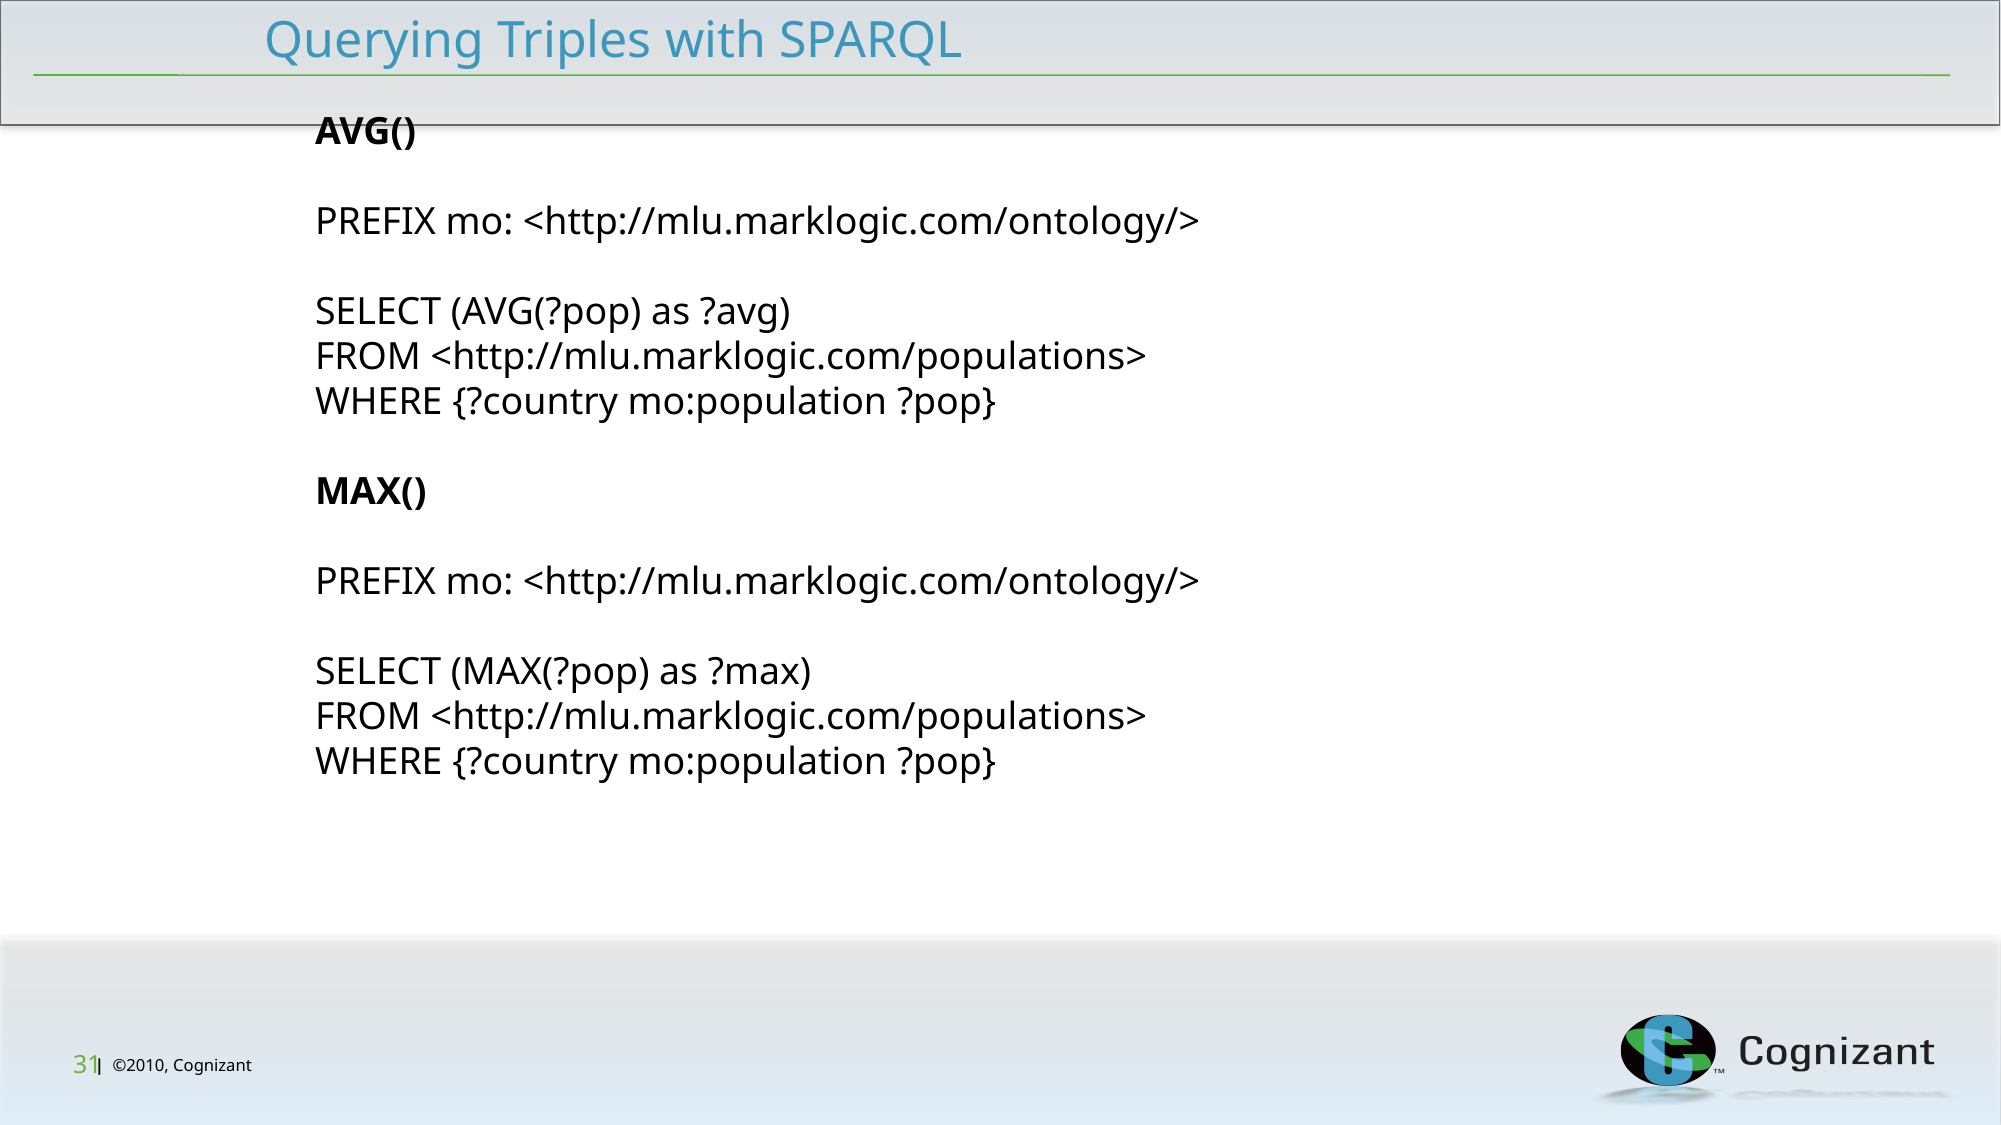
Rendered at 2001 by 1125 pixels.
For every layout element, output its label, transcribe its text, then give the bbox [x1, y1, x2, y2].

picture [1553, 1006, 1984, 1125]
slide_number 31 [16, 1037, 117, 1113]
title Querying Triples with SPARQL [249, 0, 1701, 76]
list AVG() PREFIX mo: <http://mlu.marklogic.com/ontology/> SELECT (AVG(?pop) as ?avg) FROM <http://mlu.marklogic.com/populations> WHERE {?country mo:population ?pop} MAX() PREFIX mo: <http://mlu.marklogic.com/ontology/> SELECT (MAX(?pop) as ?max) FROM <http://mlu.marklogic.com/populations> WHERE {?country mo:population ?pop} [299, 99, 1701, 963]
